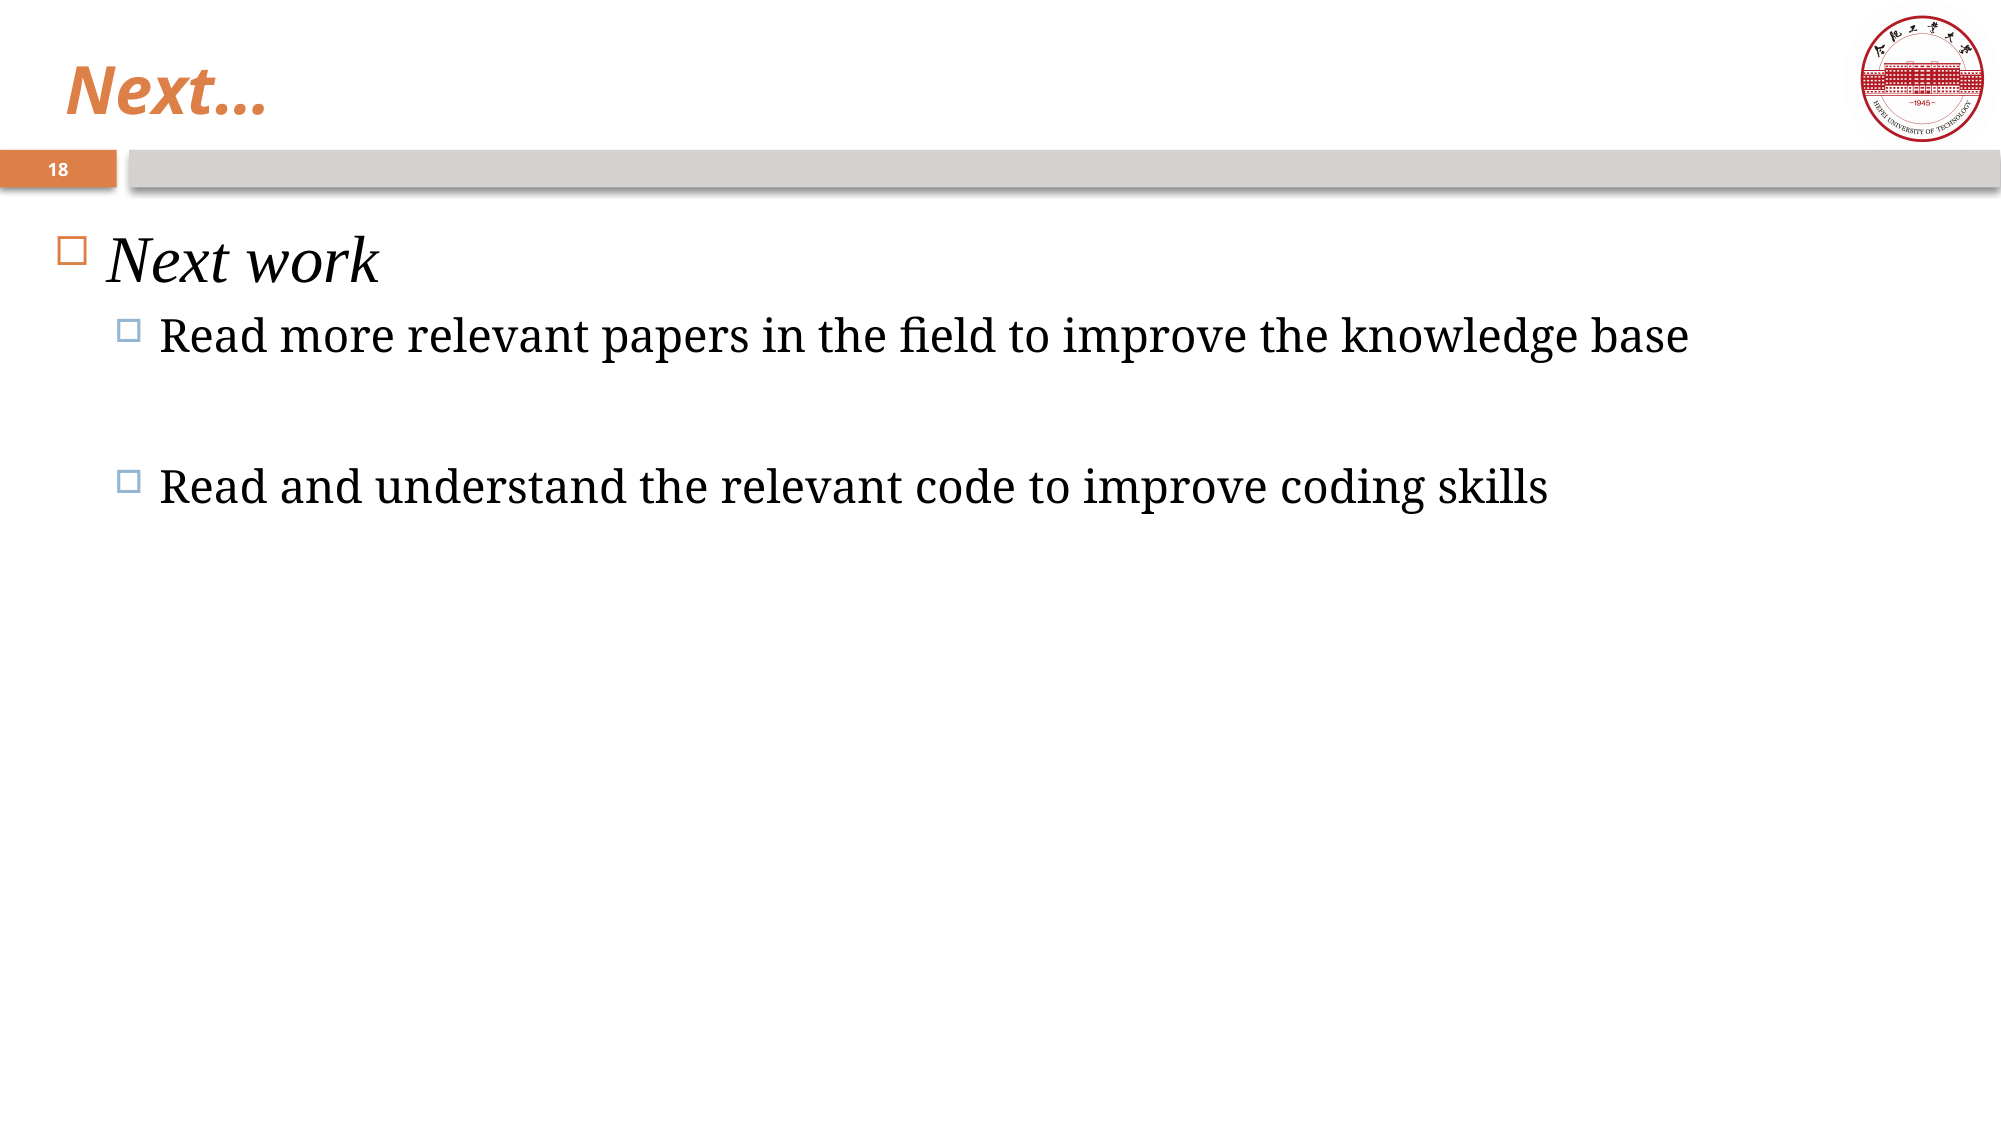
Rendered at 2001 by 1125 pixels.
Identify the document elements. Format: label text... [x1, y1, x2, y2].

list Next work Read more relevant papers in the field to improve the knowledge base Read and understand the relevant code to improve coding skills [39, 208, 1930, 1024]
picture [1843, 0, 2000, 149]
title Next… [50, 37, 1434, 138]
